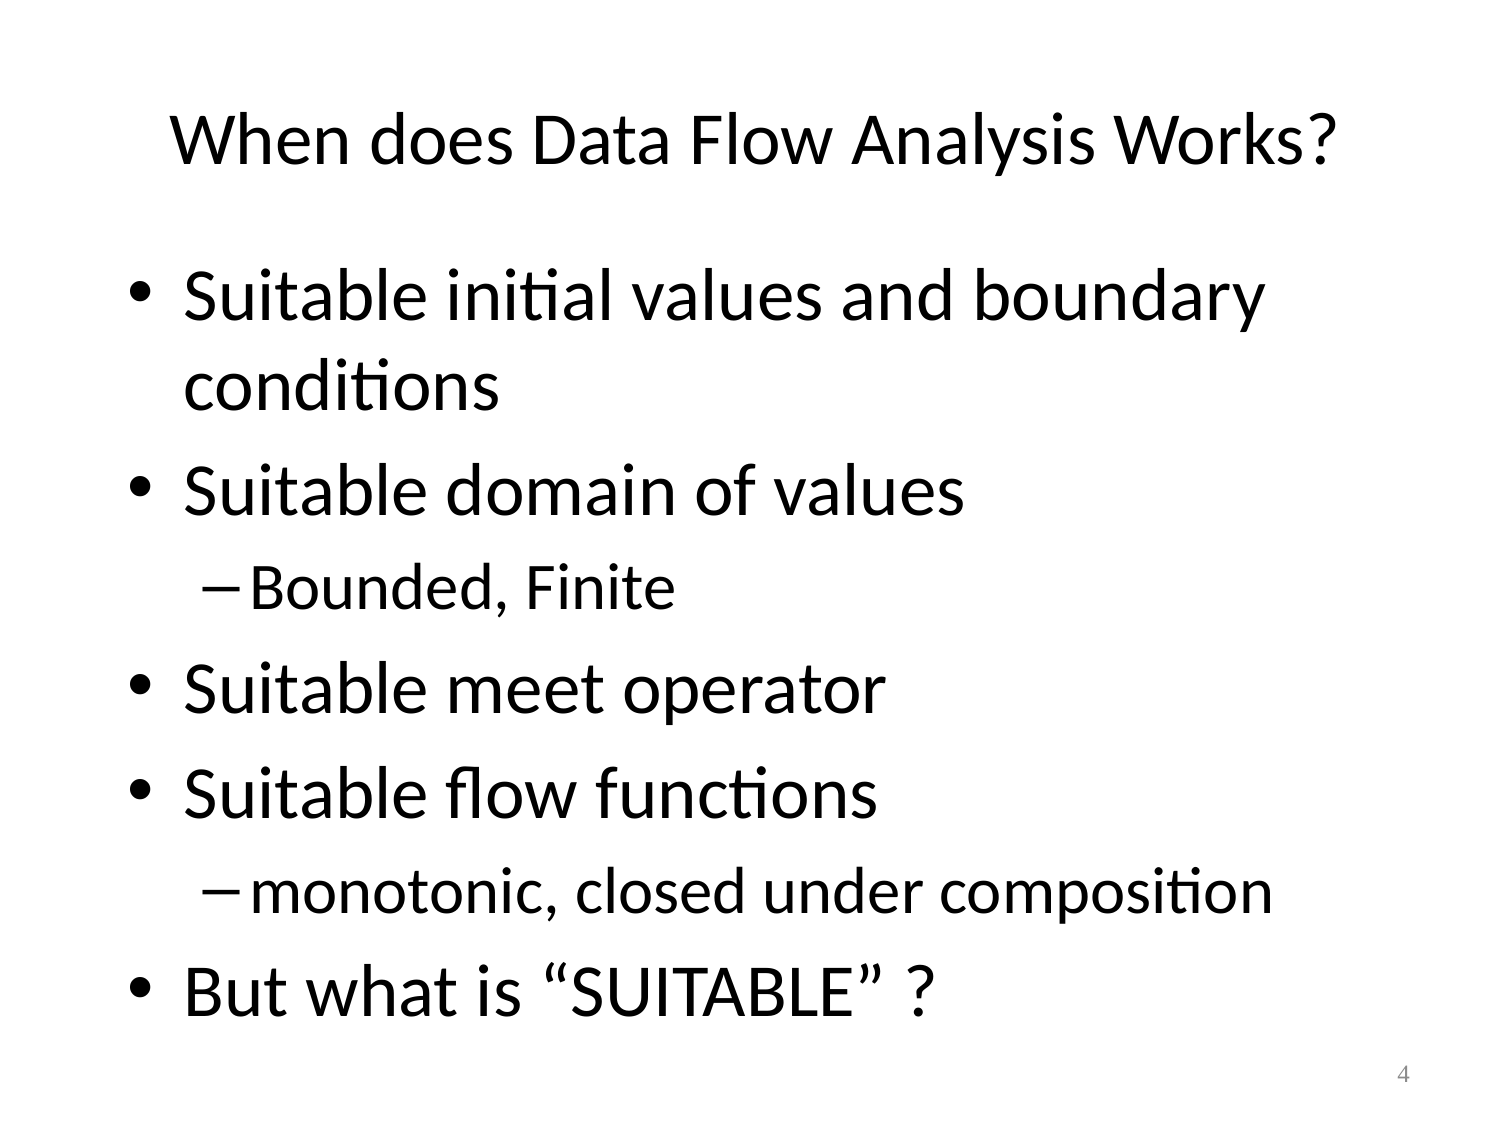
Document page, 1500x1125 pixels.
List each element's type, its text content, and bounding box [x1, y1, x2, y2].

title When does Data Flow Analysis Works? [117, 40, 1393, 229]
list Suitable initial values and boundary conditions Suitable domain of values Bounded, Finite Suitable meet operator Suitable flow functions monotonic, closed under composition But what is “SUITABLE” ? [112, 237, 1388, 964]
slide_number 4 [1074, 1042, 1425, 1103]
